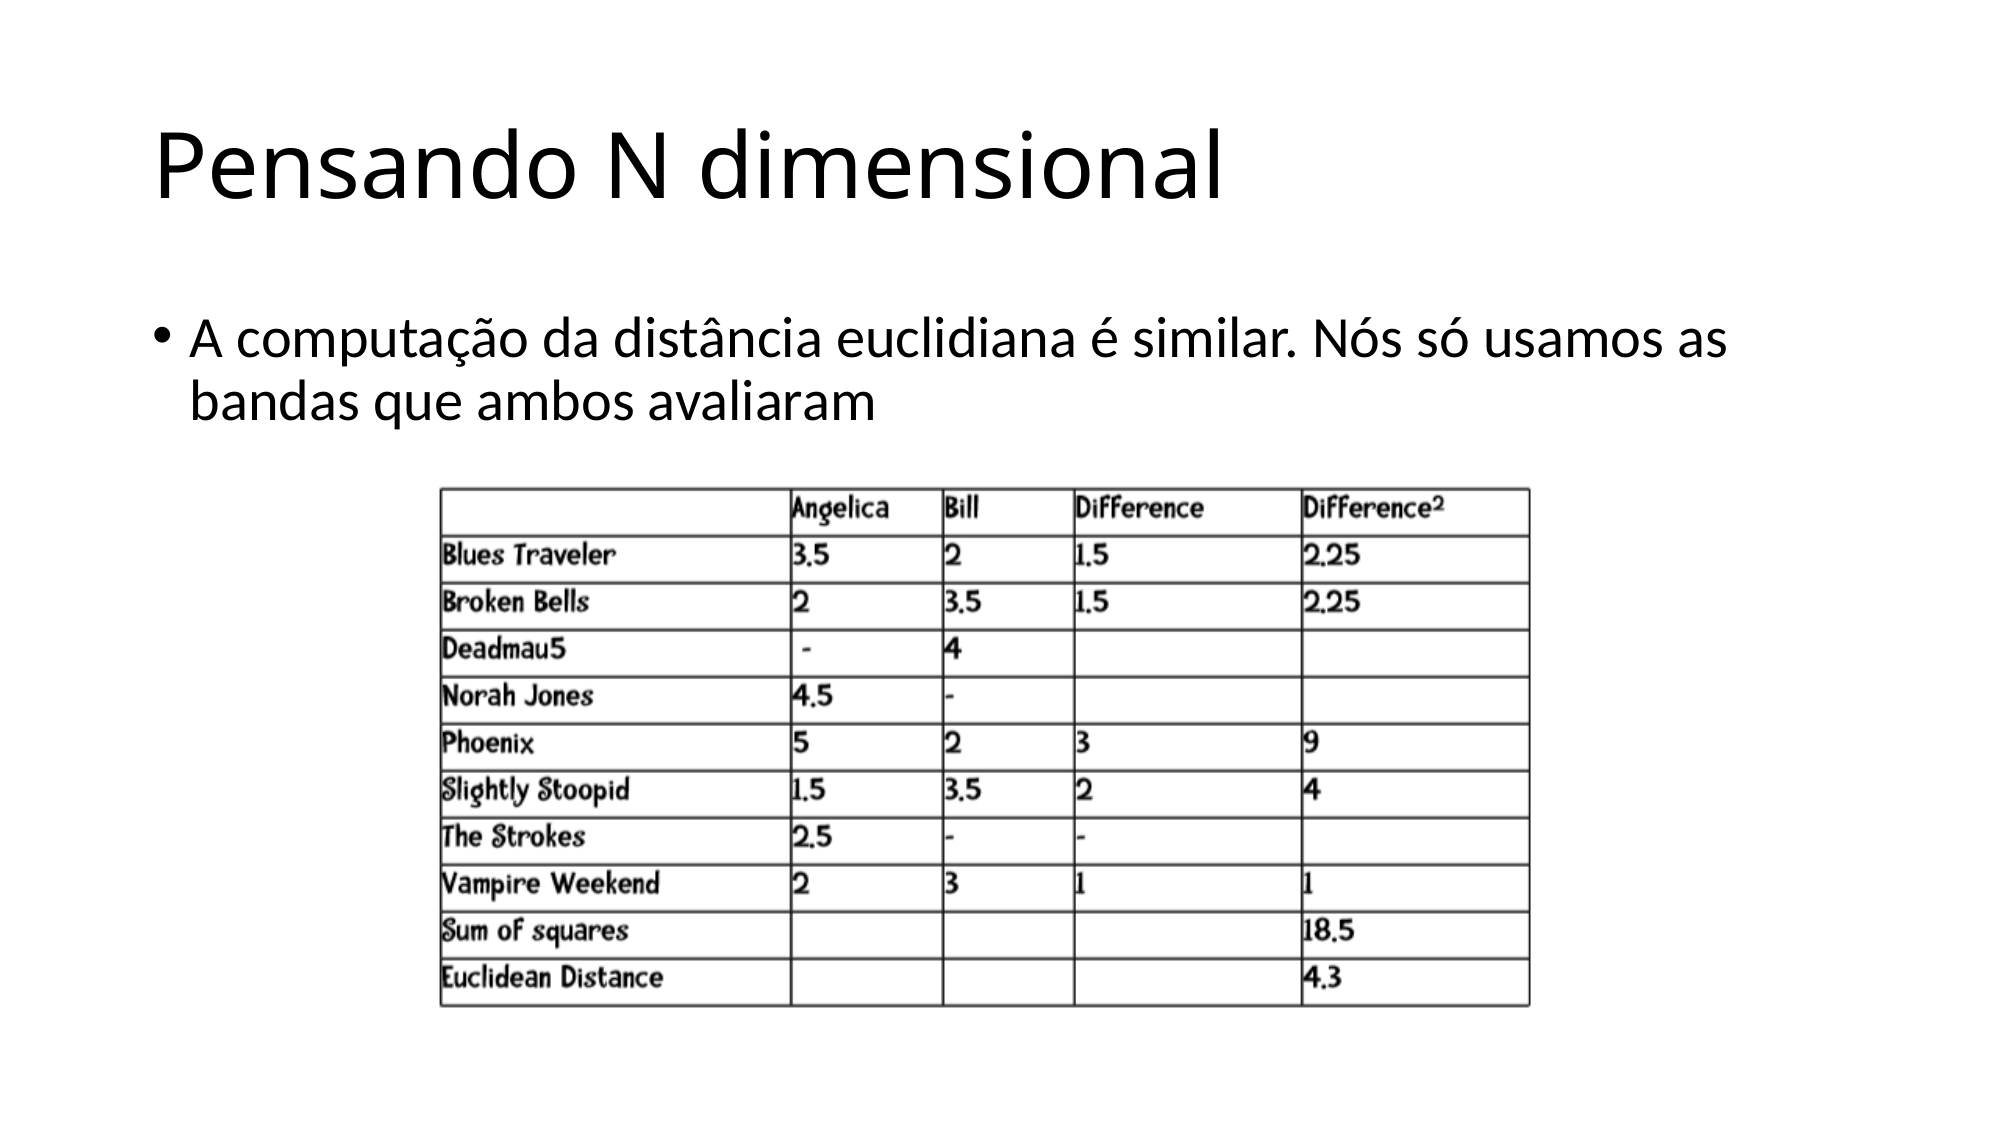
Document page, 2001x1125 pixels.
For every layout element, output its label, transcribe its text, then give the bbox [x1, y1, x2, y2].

picture [429, 474, 1538, 1014]
list A computação da distância euclidiana é similar. Nós só usamos as bandas que ambos avaliaram [137, 299, 1863, 1014]
title Pensando N dimensional [137, 59, 1863, 278]
